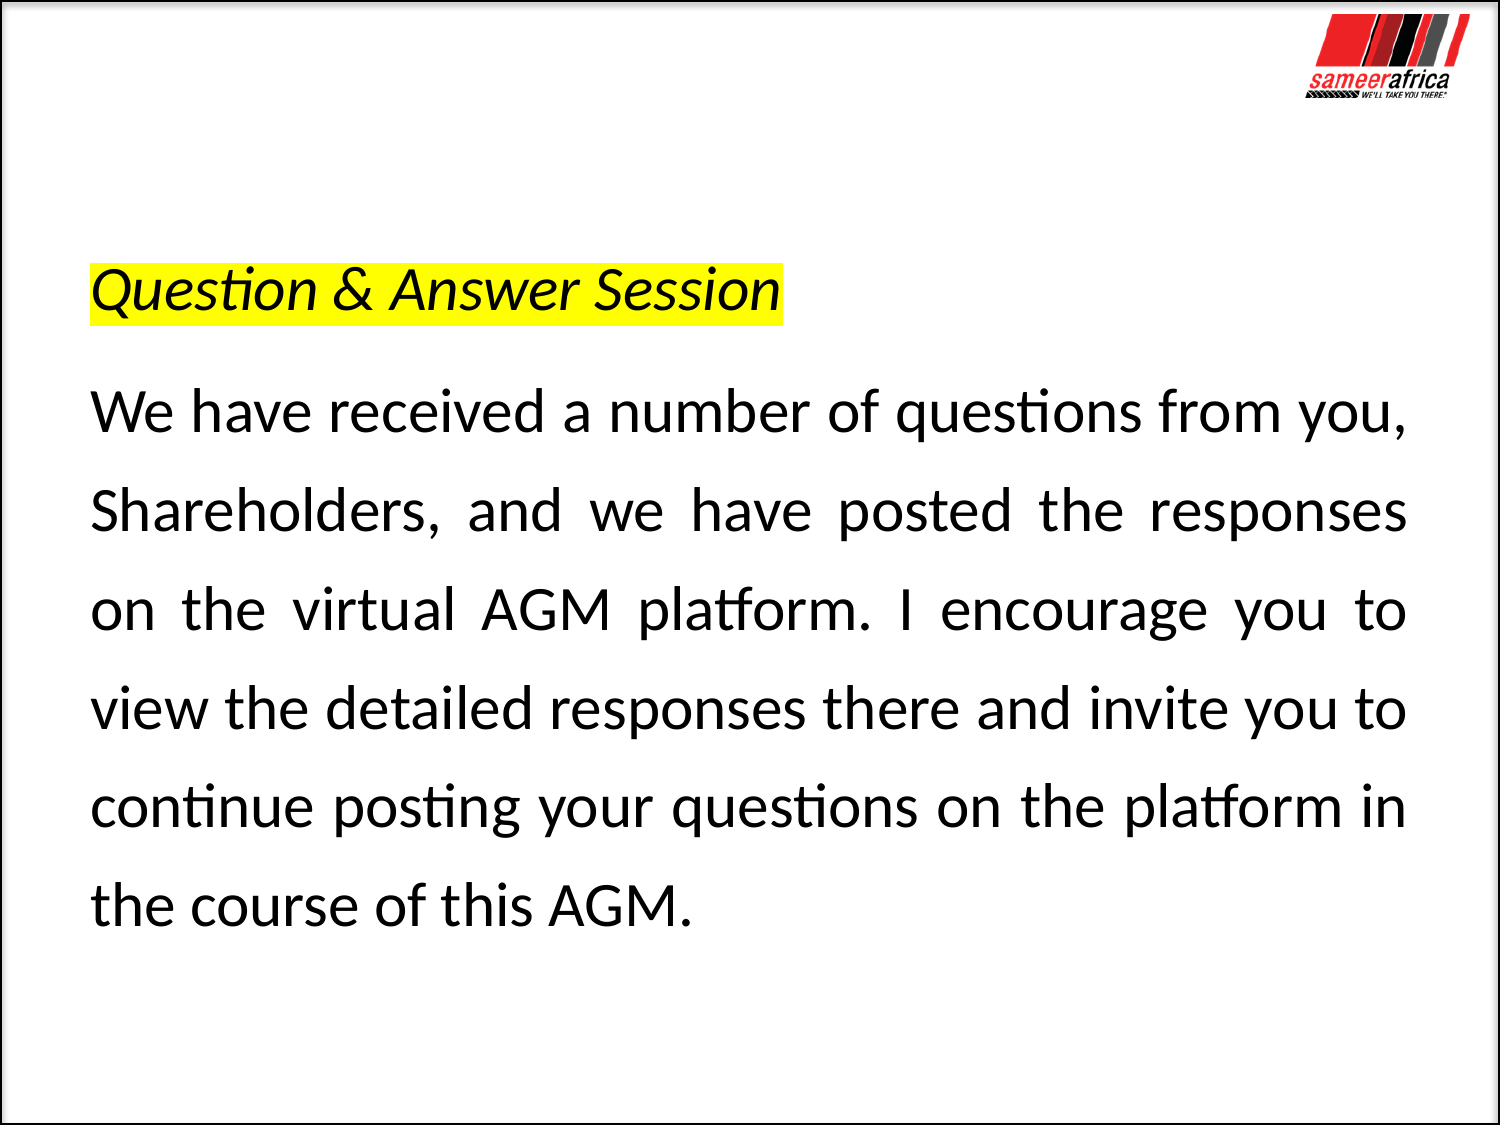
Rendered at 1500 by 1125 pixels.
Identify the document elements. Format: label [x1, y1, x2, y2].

text_box [0, 0, 1500, 1125]
picture [1304, 14, 1471, 98]
